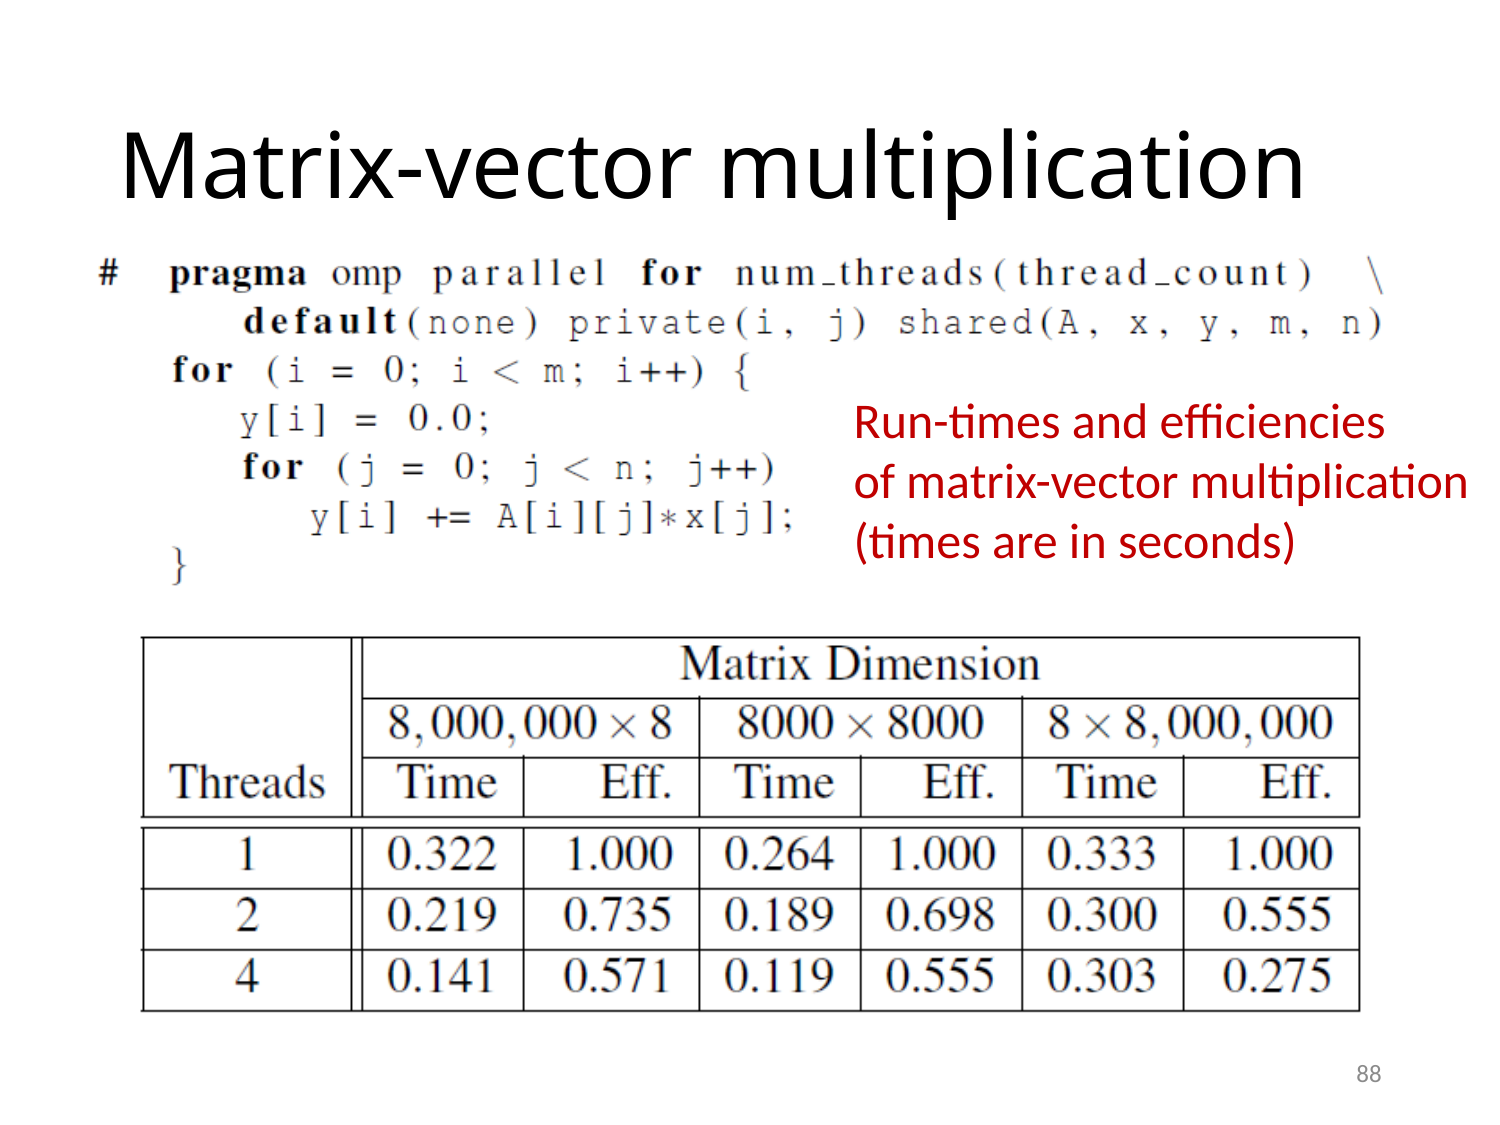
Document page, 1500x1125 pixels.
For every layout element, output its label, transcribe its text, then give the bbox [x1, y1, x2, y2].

text_box Run-times and efficiencies of matrix-vector multiplication (times are in seconds) [1415, 381, 1496, 576]
picture [125, 619, 1375, 1033]
title Matrix-vector multiplication [103, 59, 1397, 243]
picture [88, 243, 1415, 610]
slide_number 88 [1059, 1042, 1397, 1103]
